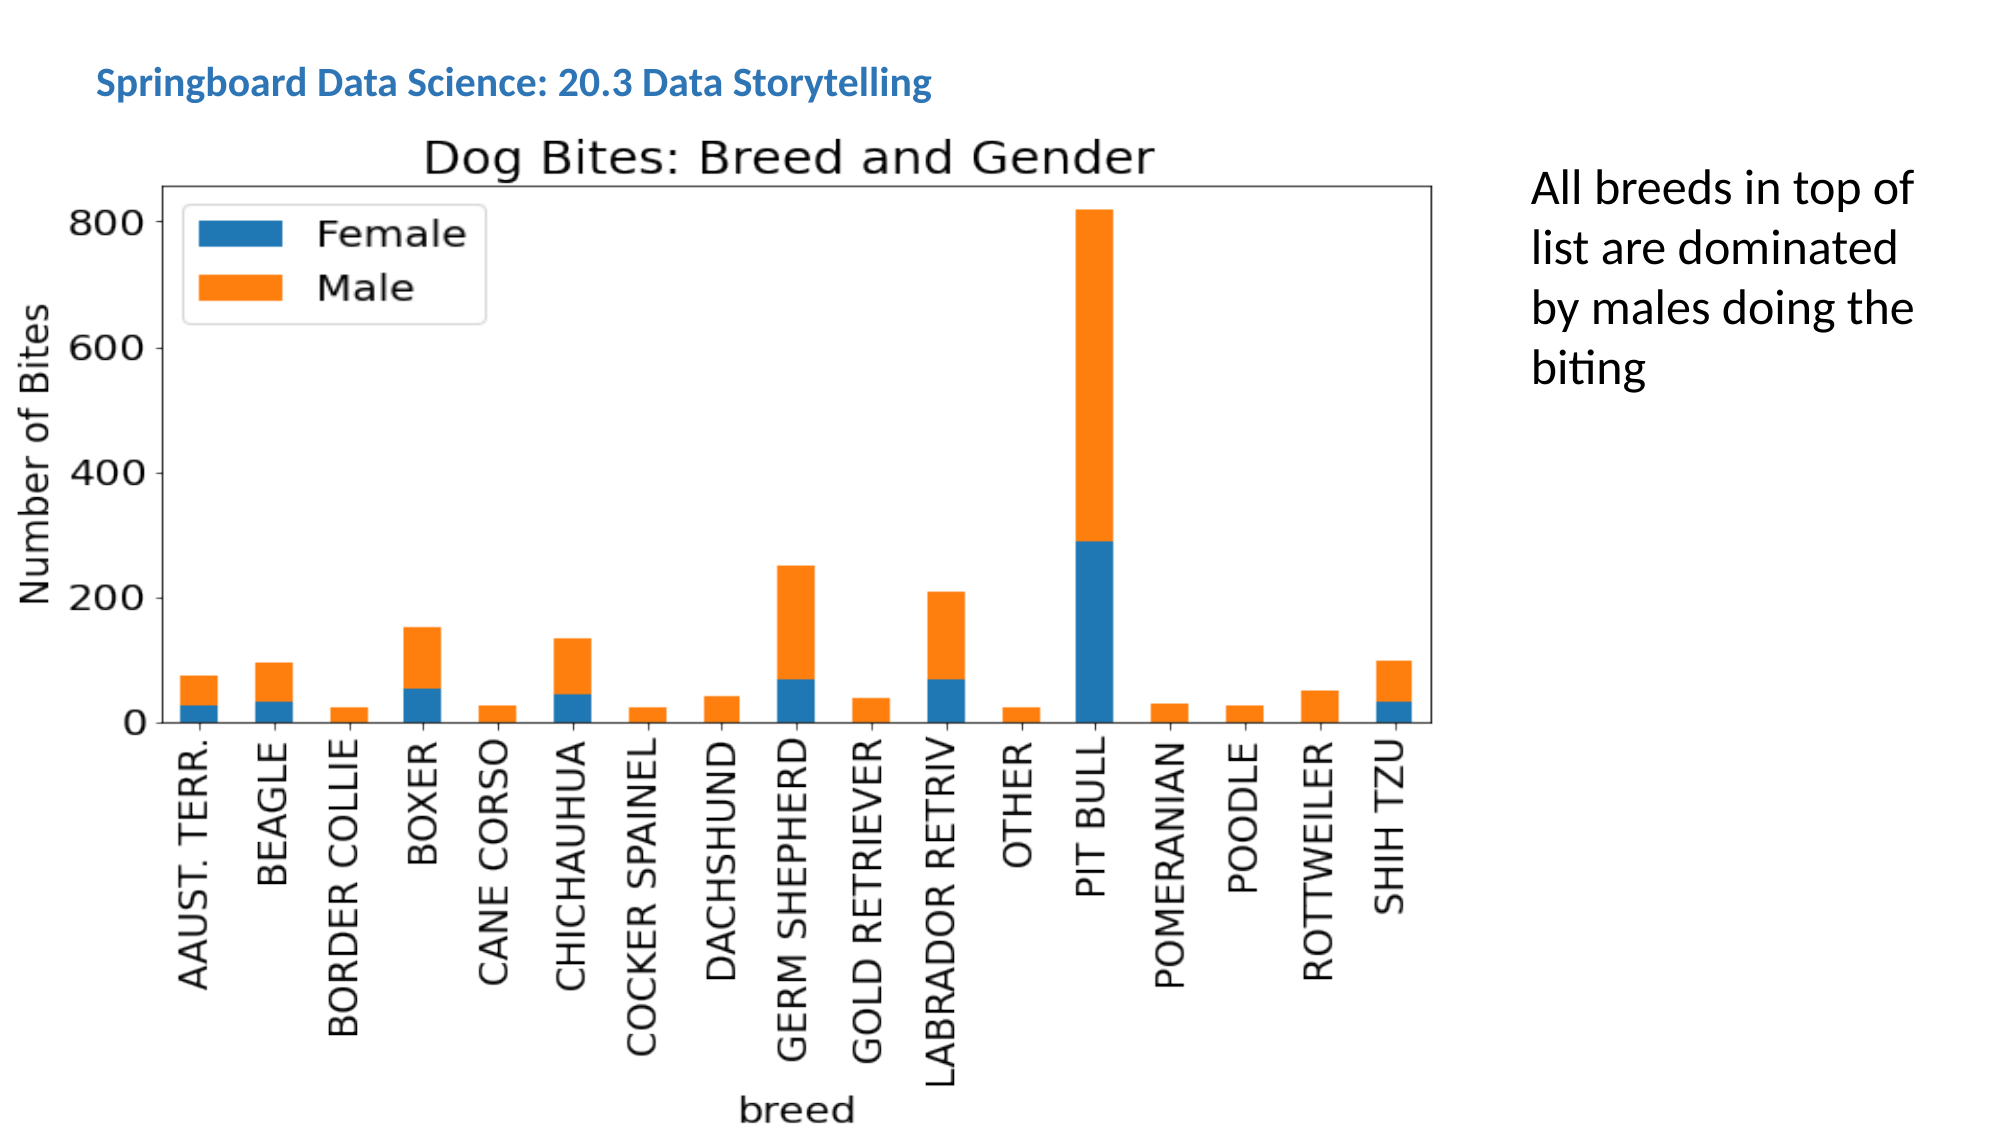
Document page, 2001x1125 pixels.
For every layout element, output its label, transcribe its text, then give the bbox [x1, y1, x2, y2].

picture [0, 98, 1477, 1125]
text_box All breeds in top of list are dominated by males doing the biting [1516, 147, 1945, 543]
text_box Springboard Data Science: 20.3 Data Storytelling [81, 47, 1945, 112]
